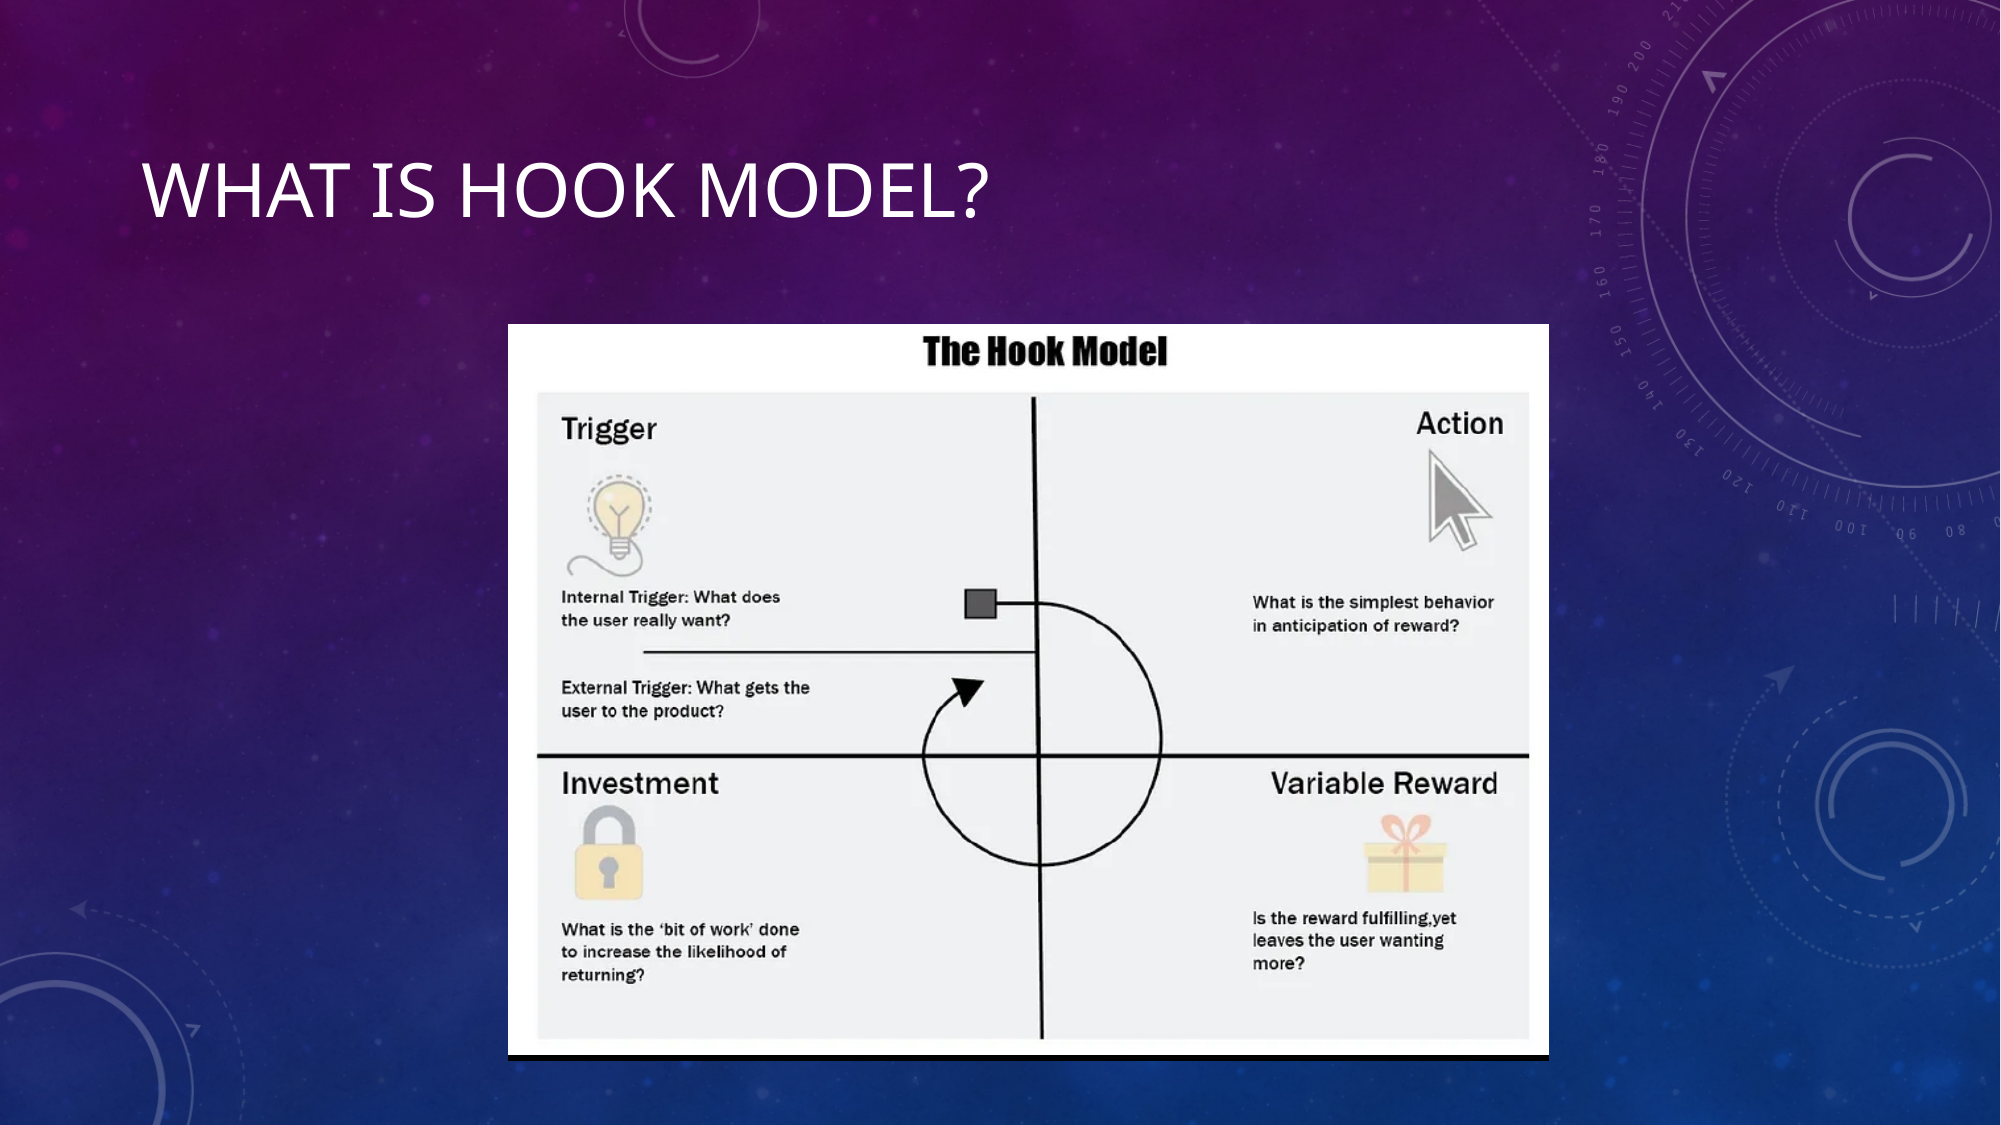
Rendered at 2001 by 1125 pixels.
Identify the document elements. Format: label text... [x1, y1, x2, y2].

picture [0, 0, 2001, 1125]
title What is hook model? [126, 92, 1057, 283]
